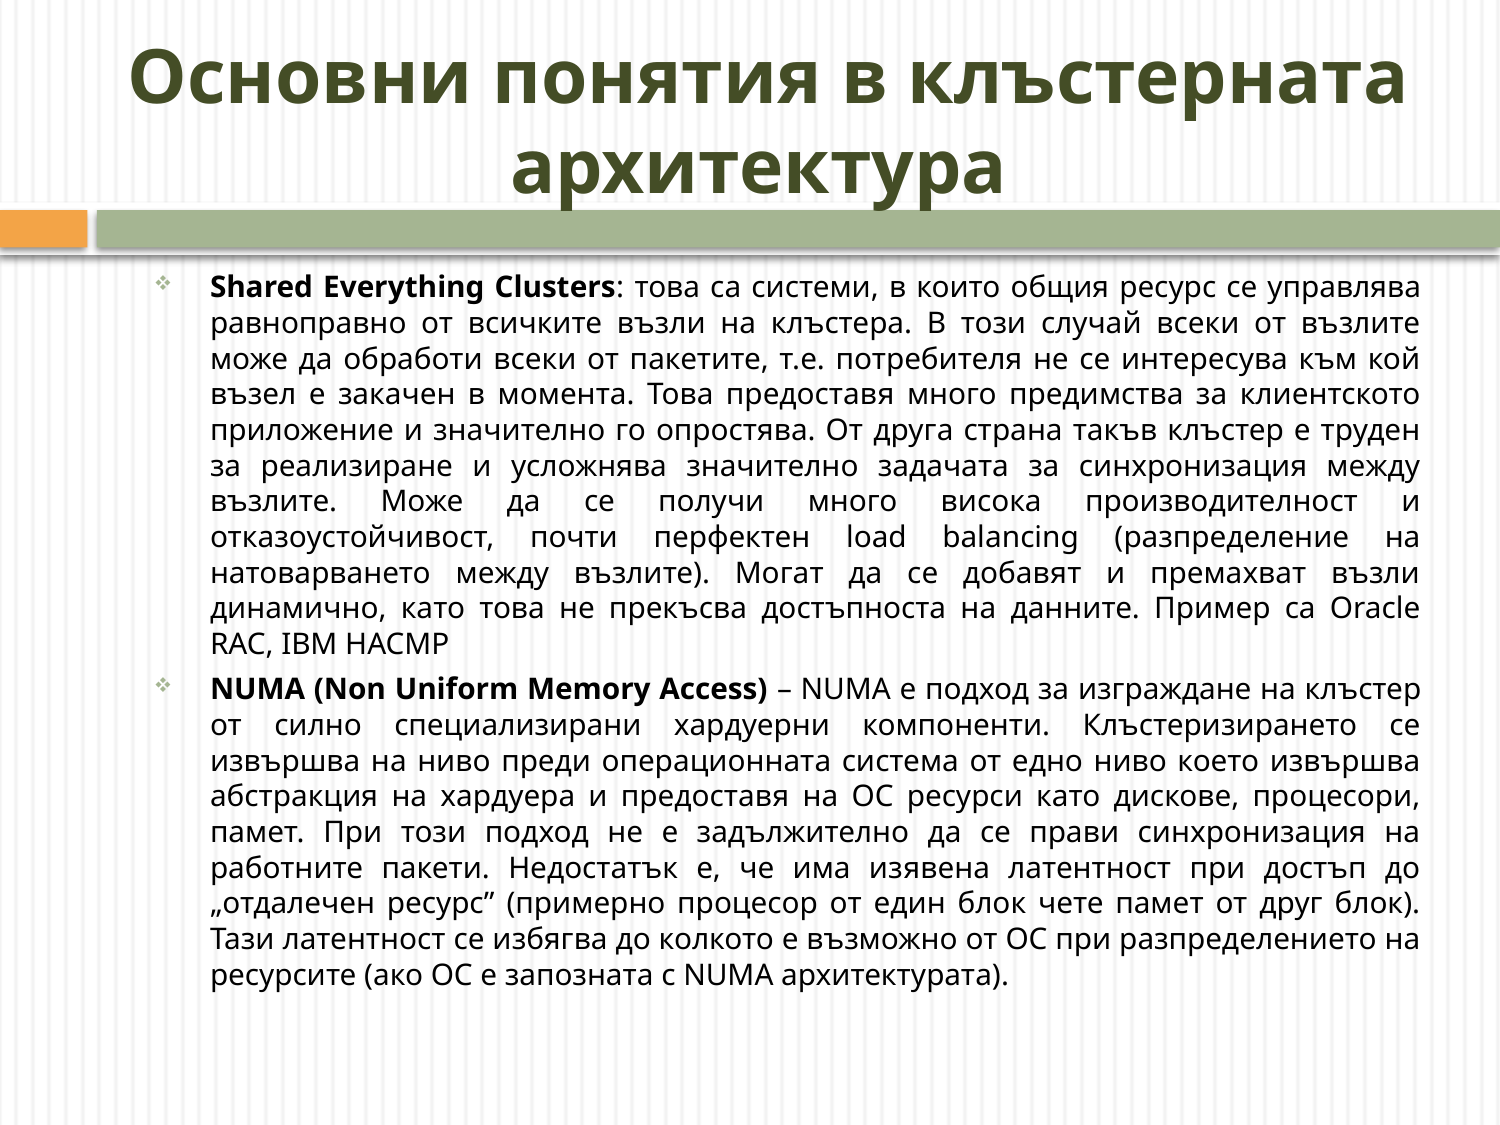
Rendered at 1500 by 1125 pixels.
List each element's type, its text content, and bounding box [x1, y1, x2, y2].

list Shared Everything Clusters: това са системи, в които общия ресурс се управлява равноправно от всичките възли на клъстера. В този случай всеки от възлите може да обработи всеки от пакетите, т.е. потребителя не се интересува към кой възел е закачен в момента. Това предоставя много предимства за клиентското приложение и значително го опростява. От друга страна такъв клъстер е труден за реализиране и усложнява значително задачата за синхронизация между възлите. Може да се получи много висока производителност и отказоустойчивост, почти перфектен load balancing (разпределение на натоварването между възлите). Могат да се добавят и премахват възли динамично, като това не прекъсва достъпноста на данните. Пример са Oracle RAC, IBM HACMP NUMA (Non Uniform Memory Access) – NUMA е подход за изграждане на клъстер от силно специализирани хардуерни компоненти. Клъстеризирането се извършва на ниво преди операционната система от едно ниво което извършва абстракция на хардуера и предоставя на ОС ресурси като дискове, процесори, памет. При този подход не е задължително да се прави синхронизация на работните пакети. Недостатък е, че има изявена латентност при достъп до „отдалечен ресурс” (примерно процесор от един блок чете памет от друг блок). Тази латентност се избягва до колкото е възможно от ОС при разпределението на ресурсите (ако ОС е запозната с NUMA архитектурата). [99, 260, 1438, 1011]
title Основни понятия в клъстерната архитектура [99, 37, 1438, 200]
